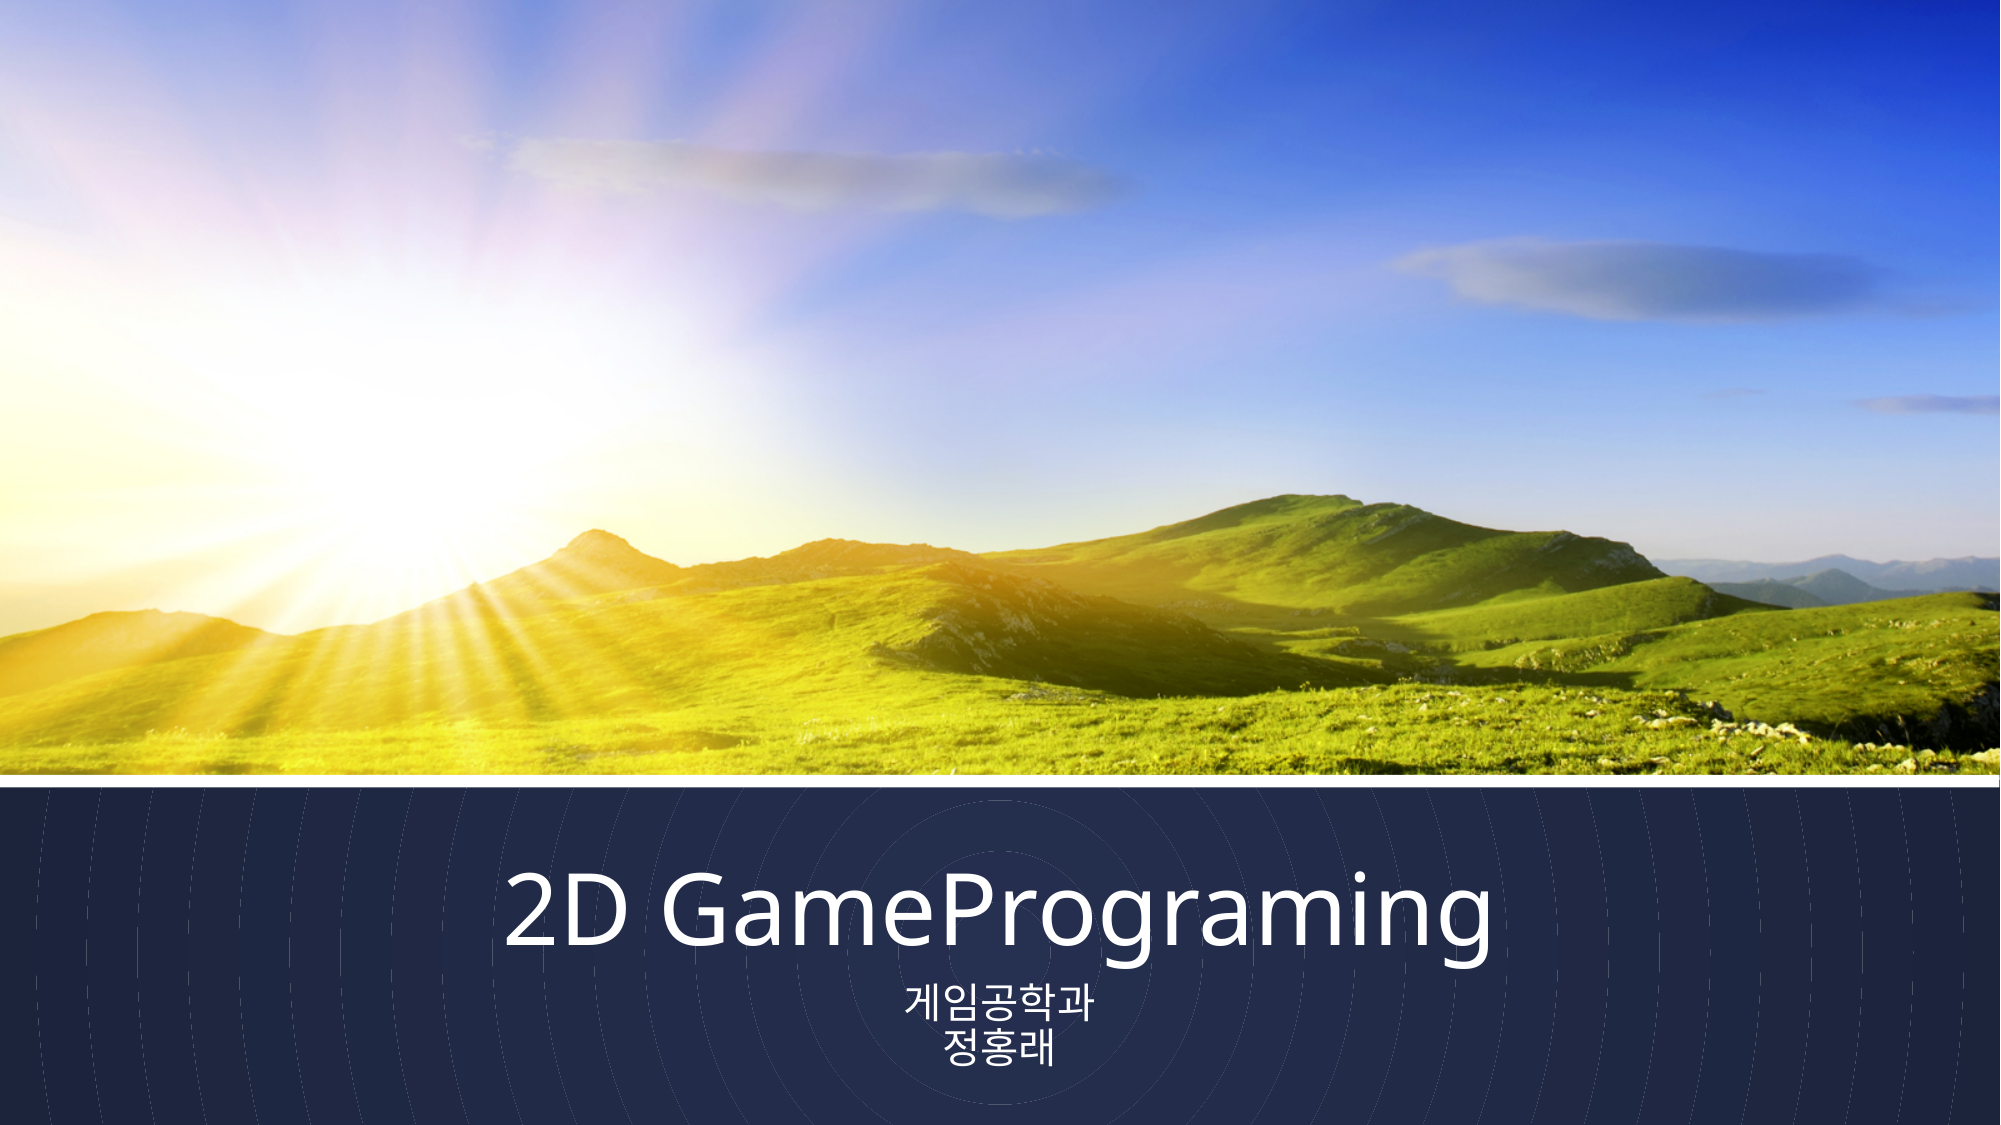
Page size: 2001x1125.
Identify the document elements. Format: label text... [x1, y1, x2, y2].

picture [0, 0, 2000, 774]
title 2D GamePrograming [249, 787, 1750, 975]
subtitle 게임공학과 정홍래 [249, 975, 1750, 1100]
